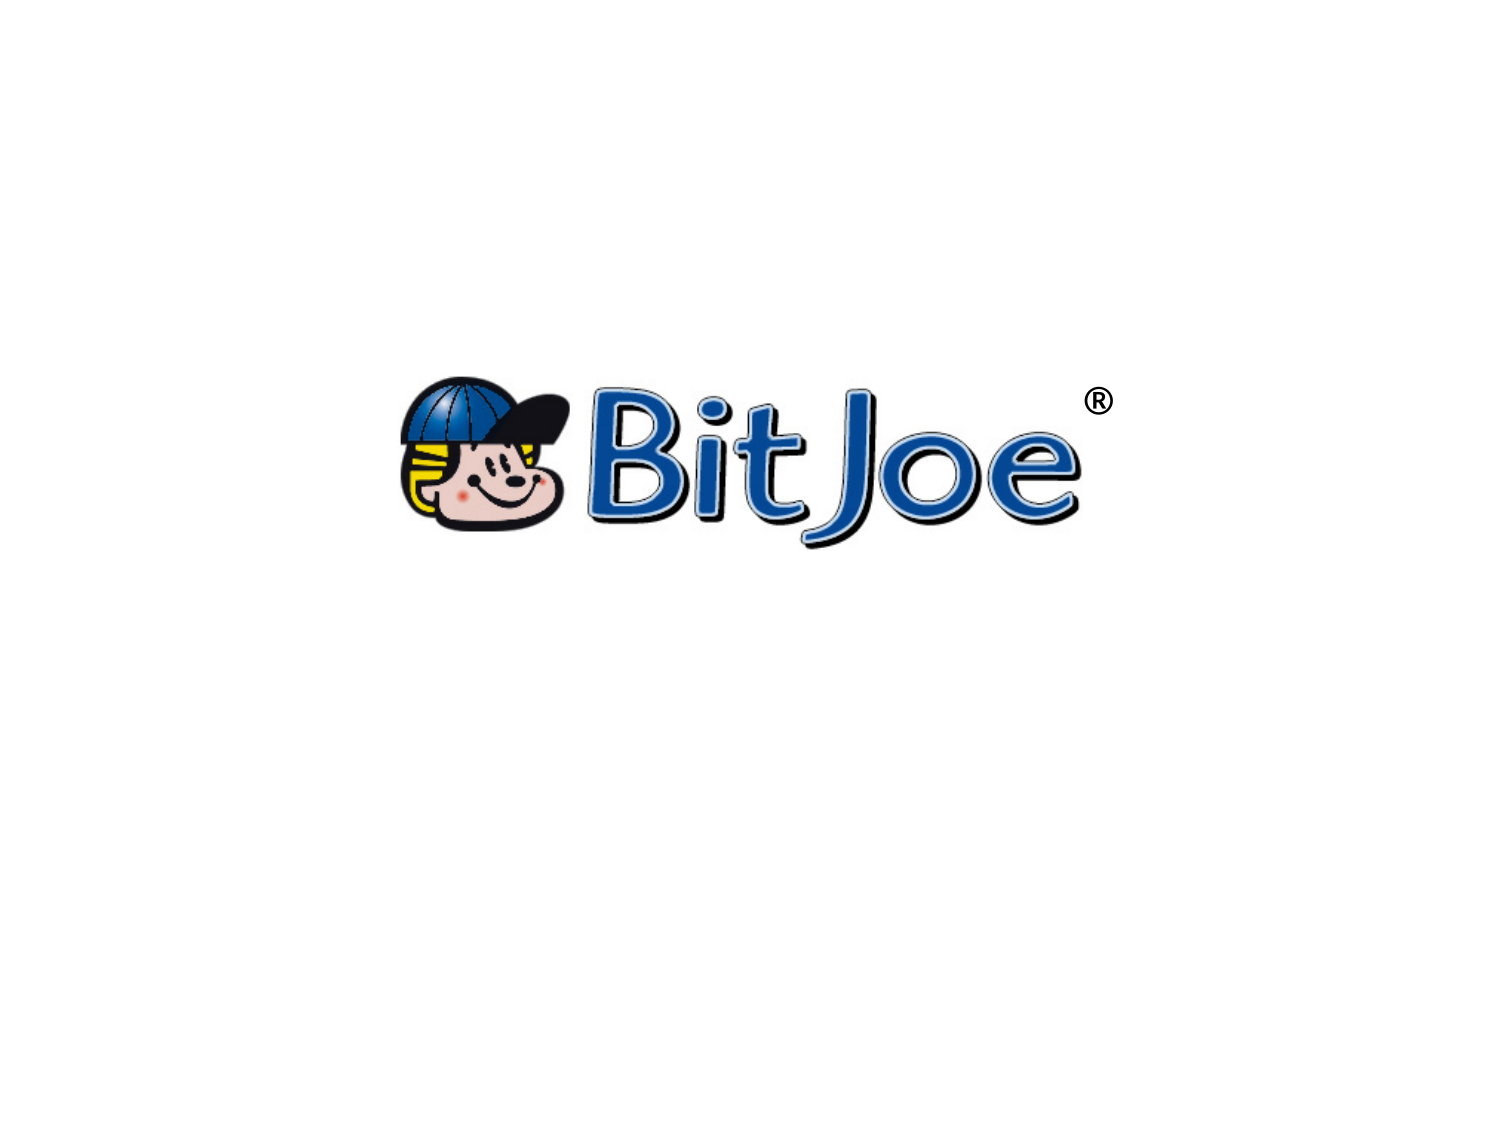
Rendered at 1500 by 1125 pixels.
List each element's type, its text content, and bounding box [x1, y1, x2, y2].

title ® [93, 292, 1369, 535]
picture [398, 374, 1083, 552]
